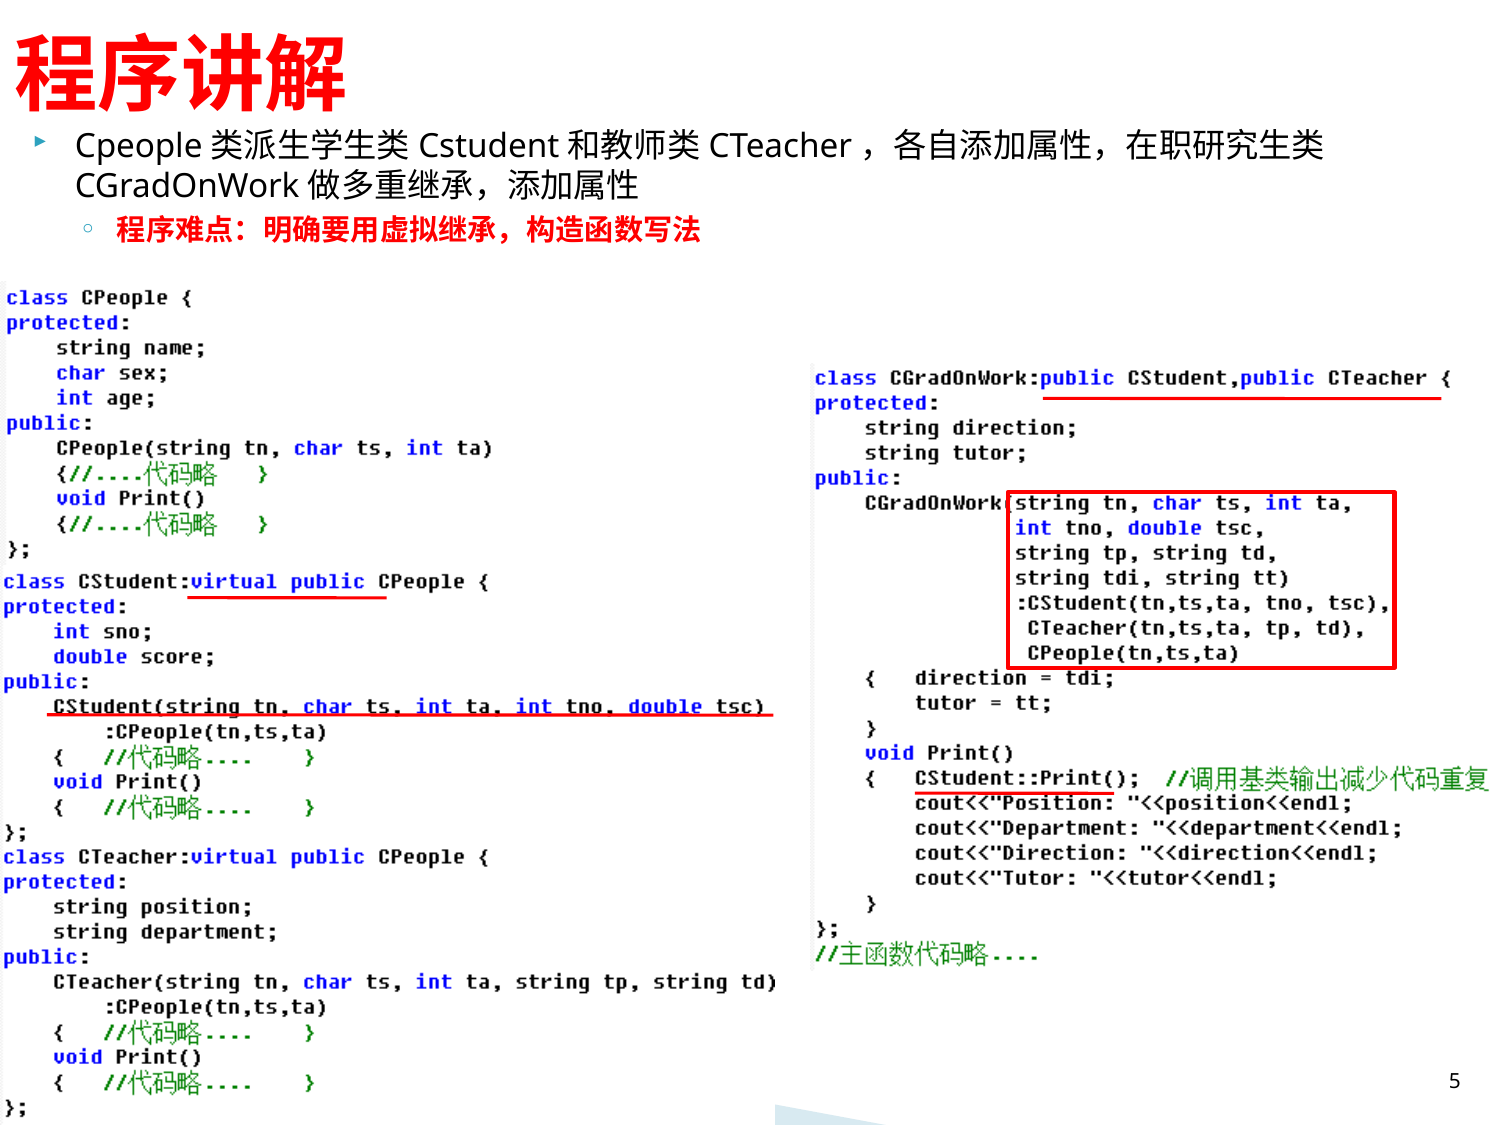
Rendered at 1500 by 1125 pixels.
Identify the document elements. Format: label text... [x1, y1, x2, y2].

title 程序讲解 [0, 0, 1350, 143]
list Cpeople类派生学生类Cstudent和教师类CTeacher，各自添加属性，在职研究生类CGradOnWork做多重继承，添加属性 程序难点：明确要用虚拟继承，构造函数写法 [0, 116, 1360, 258]
picture [0, 280, 776, 1125]
footer 5 [1089, 1042, 1476, 1103]
picture [810, 362, 1500, 972]
